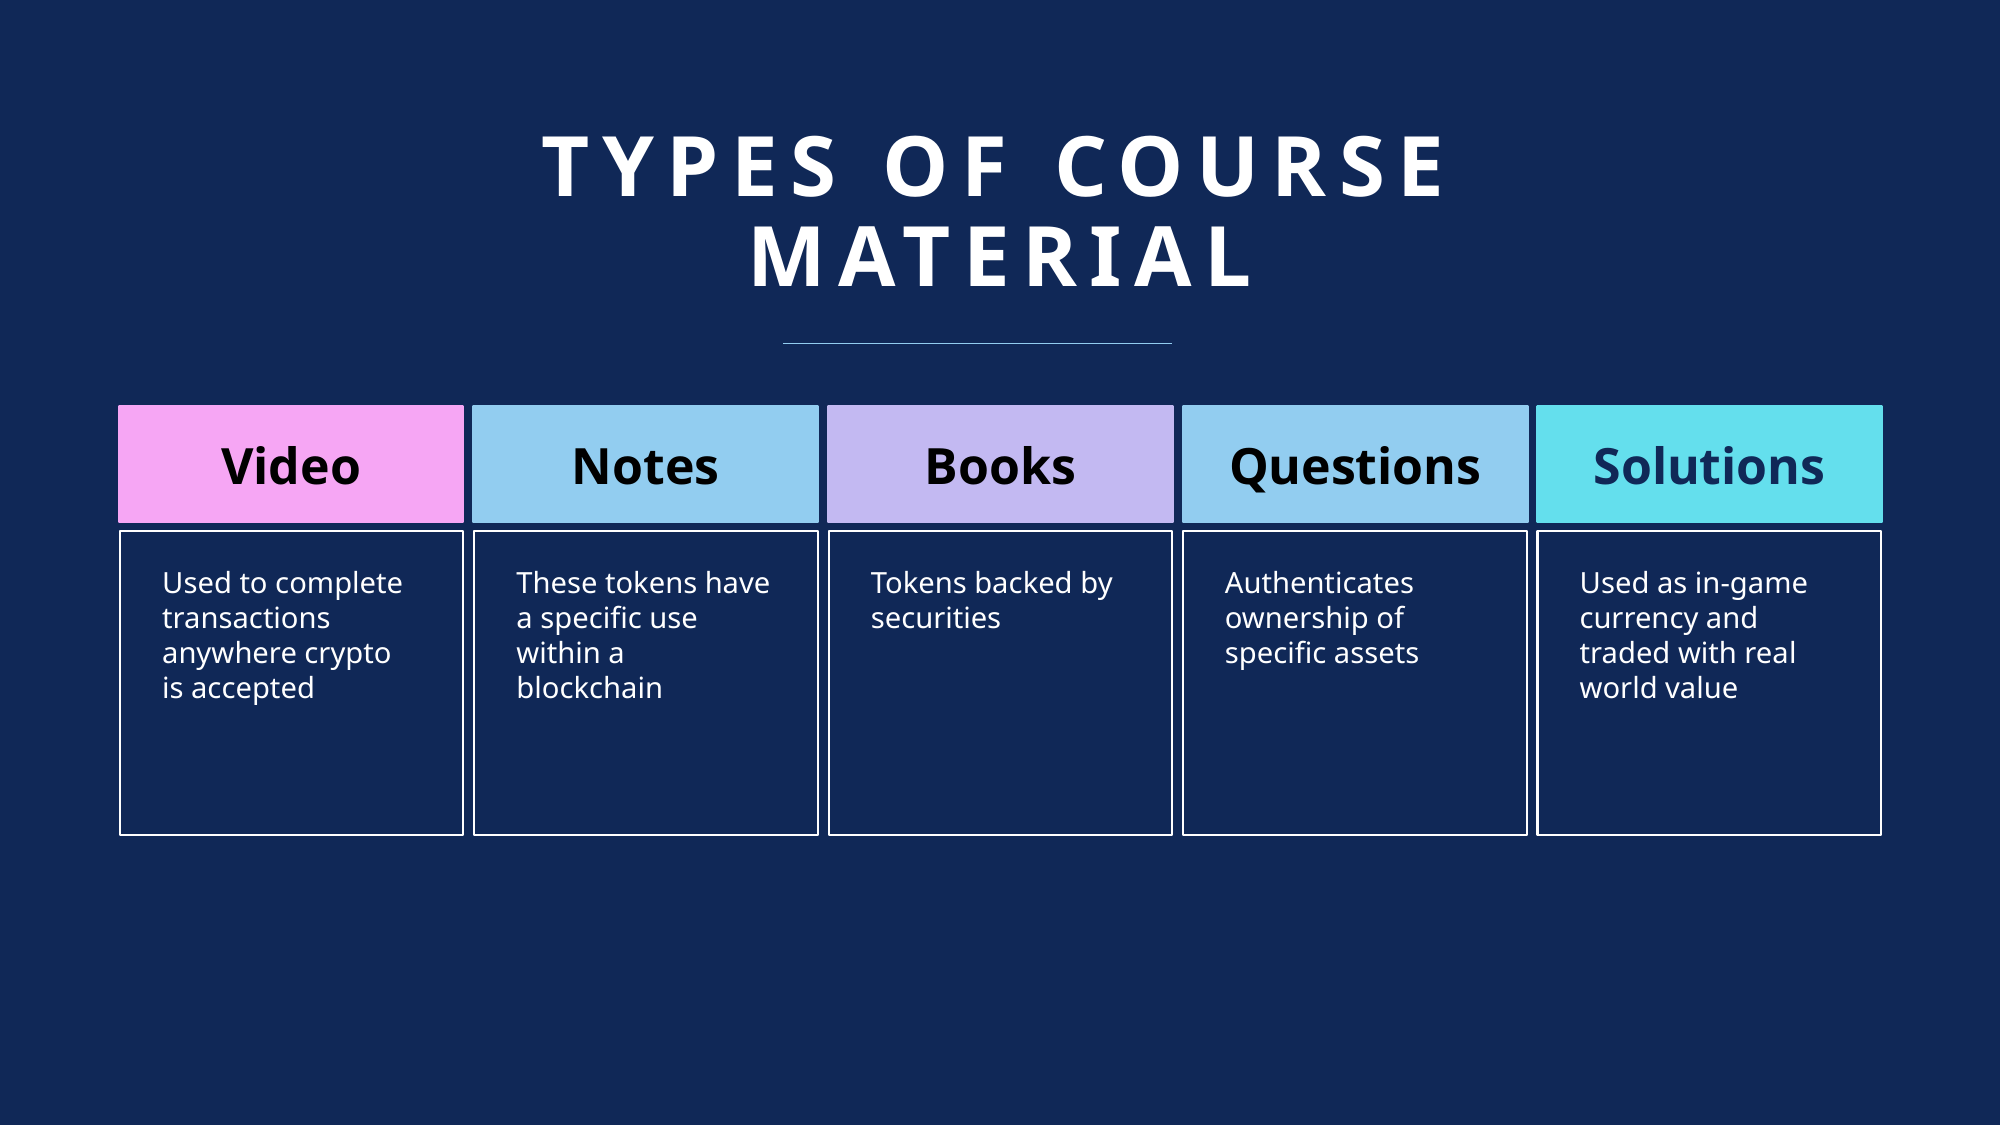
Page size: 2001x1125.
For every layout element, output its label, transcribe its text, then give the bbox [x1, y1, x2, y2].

list Books [827, 405, 1174, 523]
list Video [118, 405, 464, 523]
list Solutions [1536, 405, 1883, 523]
list Questions [1182, 405, 1529, 523]
list Notes [472, 405, 819, 523]
list These tokens have a specific use within a blockchain [473, 530, 819, 836]
list Used as in-game currency and traded with real world value [1536, 530, 1882, 836]
title TYPES OF Course Material [271, 136, 1728, 312]
list Used to complete transactions anywhere crypto is accepted [119, 530, 464, 836]
list Tokens backed by securities [828, 530, 1173, 836]
list Authenticates ownership of specific assets [1182, 530, 1528, 836]
